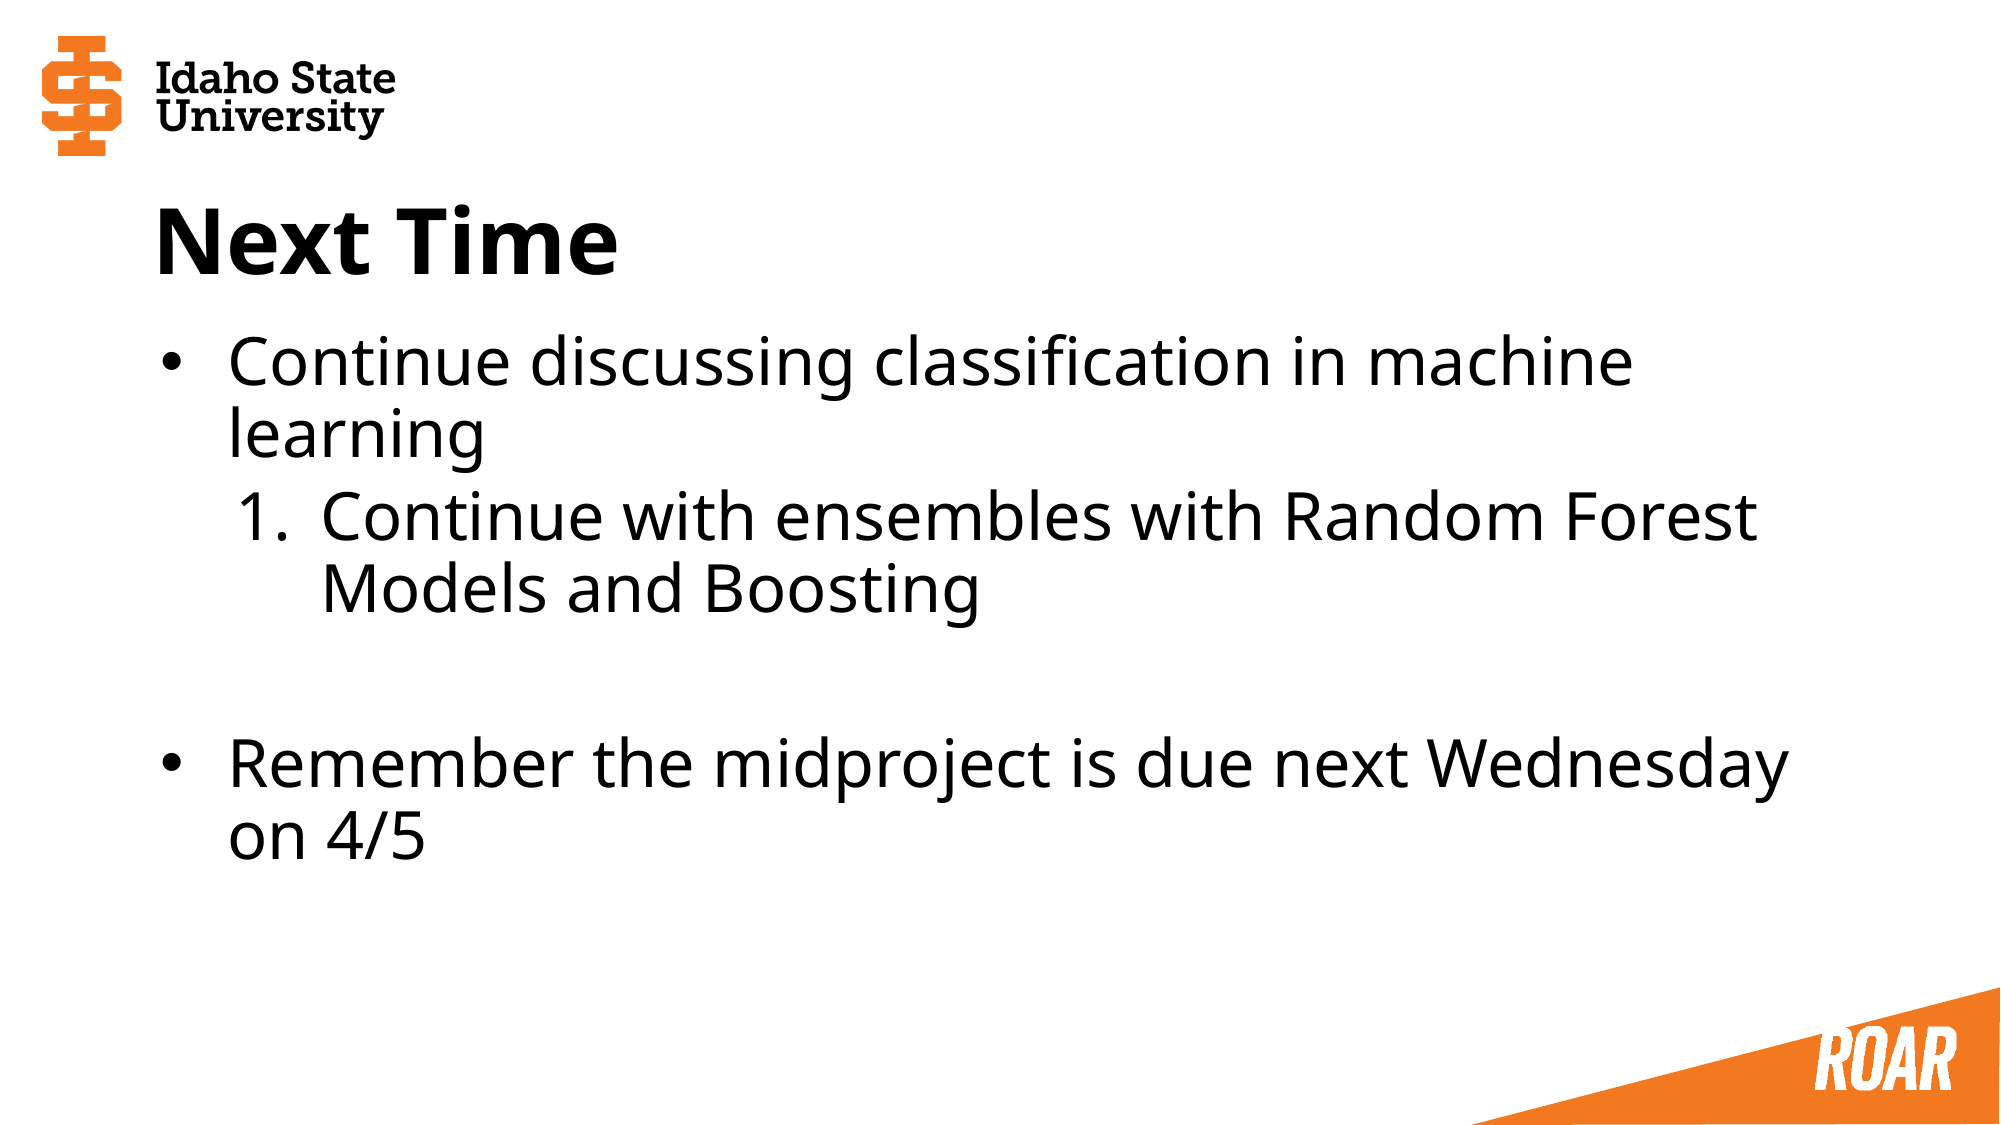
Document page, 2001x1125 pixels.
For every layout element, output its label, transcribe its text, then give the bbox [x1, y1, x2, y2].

list Continue discussing classification in machine learning Continue with ensembles with Random Forest Models and Boosting Remember the midproject is due next Wednesday on 4/5 [137, 320, 1875, 988]
picture [1807, 1022, 1964, 1094]
title Next Time [137, 187, 1863, 300]
picture [26, 36, 395, 408]
